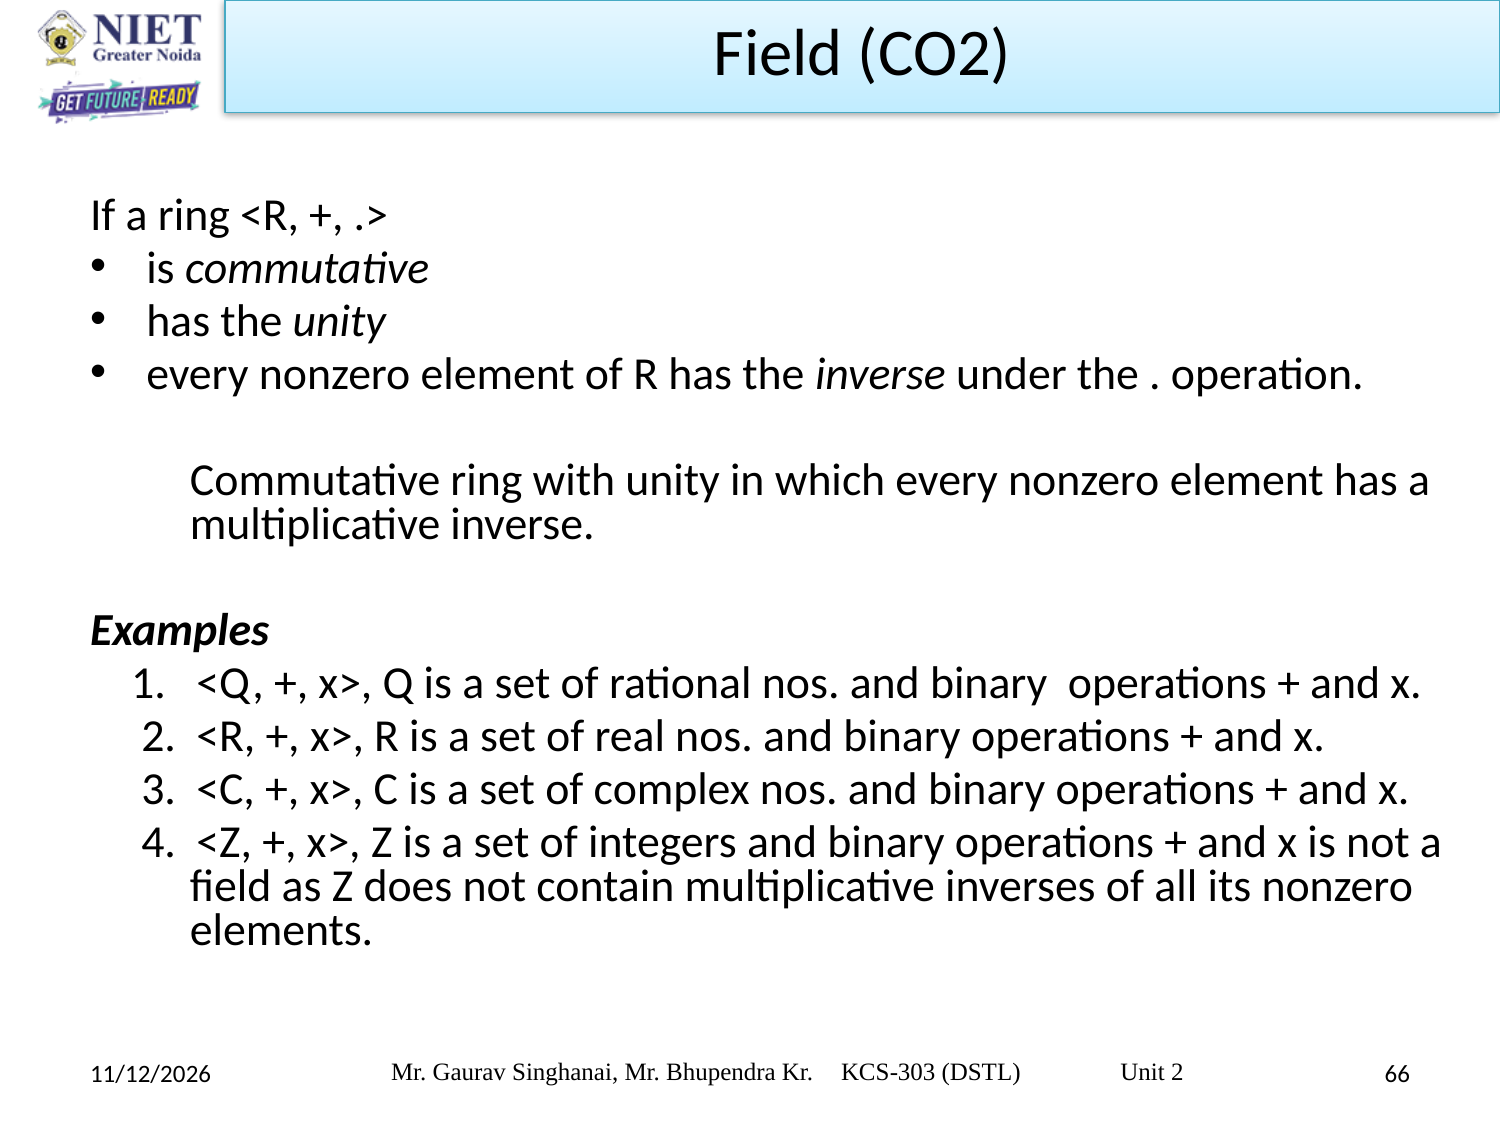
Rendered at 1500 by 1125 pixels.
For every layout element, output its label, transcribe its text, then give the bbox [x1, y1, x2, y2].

slide_number 66 [1074, 1042, 1425, 1103]
text_box Field (CO2) [238, 0, 1500, 113]
text_box If a ring <R, +, .> is commutative has the unity every nonzero element of R has the inverse under the . operation. Commutative ring with unity in which every nonzero element has a multiplicative inverse. Examples 1. <Q, +, x>, Q is a set of rational nos. and binary operations + and x. 2. <R, +, x>, R is a set of real nos. and binary operations + and x. 3. <C, +, x>, C is a set of complex nos. and binary operations + and x. 4. <Z, +, x>, Z is a set of integers and binary operations + and x is not a field as Z does not contain multiplicative inverses of all its nonzero elements. [75, 187, 1463, 1026]
picture [0, 0, 238, 135]
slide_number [75, 1042, 425, 1103]
footer Mr. Gaurav Singhanai, Mr. Bhupendra Kr. KCS-303 (DSTL) Unit 2 [375, 1040, 1200, 1100]
